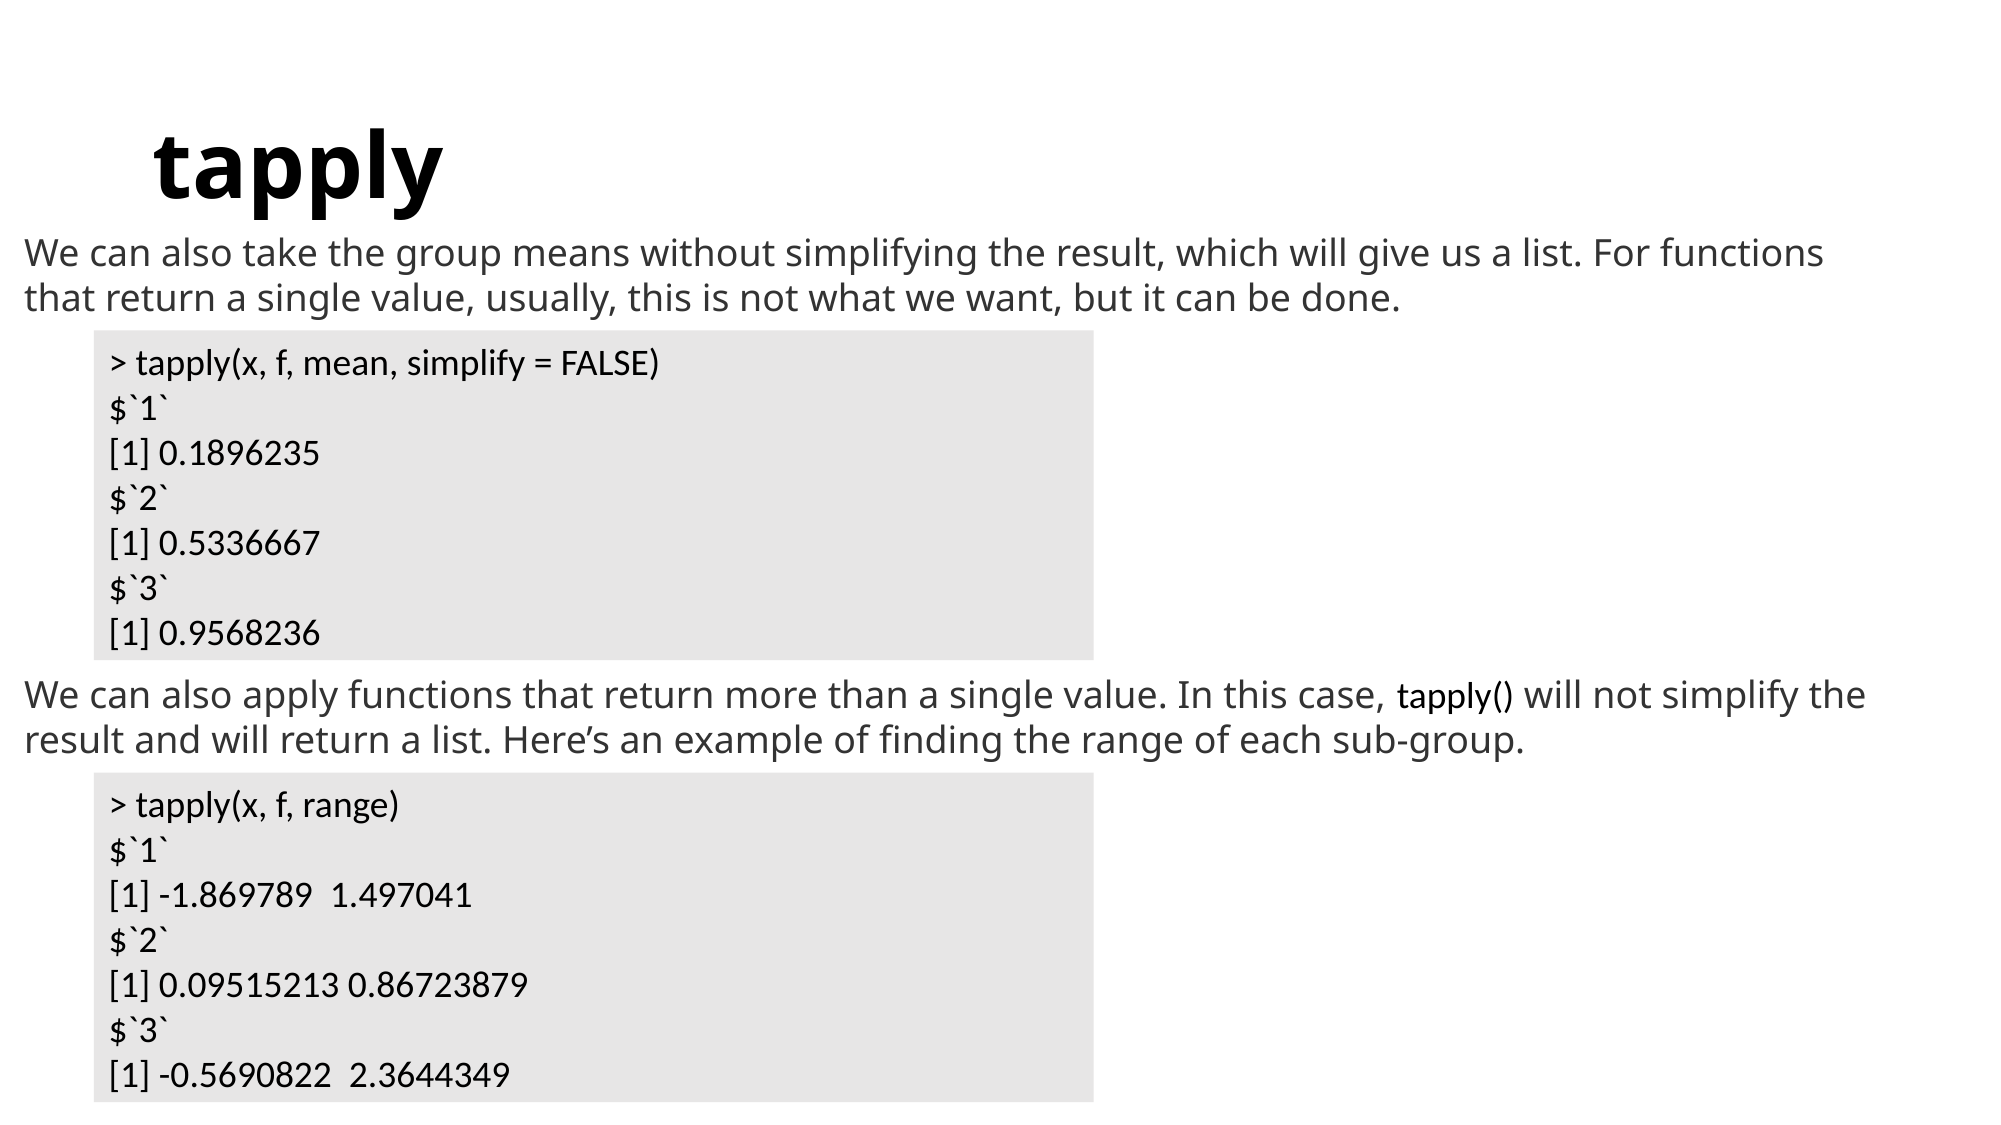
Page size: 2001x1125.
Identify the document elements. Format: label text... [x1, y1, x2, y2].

text_box > tapply(x, f, range) $`1` [1] -1.869789 1.497041 $`2` [1] 0.09515213 0.86723879 $`3` [1] -0.5690822 2.3644349 [93, 772, 1094, 1103]
title tapply [137, 59, 1863, 221]
text_box We can also take the group means without simplifying the result, which will give us a list. For functions that return a single value, usually, this is not what we want, but it can be done. [9, 221, 1889, 326]
text_box > tapply(x, f, mean, simplify = FALSE) $`1` [1] 0.1896235 $`2` [1] 0.5336667 $`3` [1] 0.9568236 [93, 330, 1094, 661]
text_box We can also apply functions that return more than a single value. In this case, tapply() will not simplify the result and will return a list. Here’s an example of finding the range of each sub-group. [9, 663, 1959, 769]
